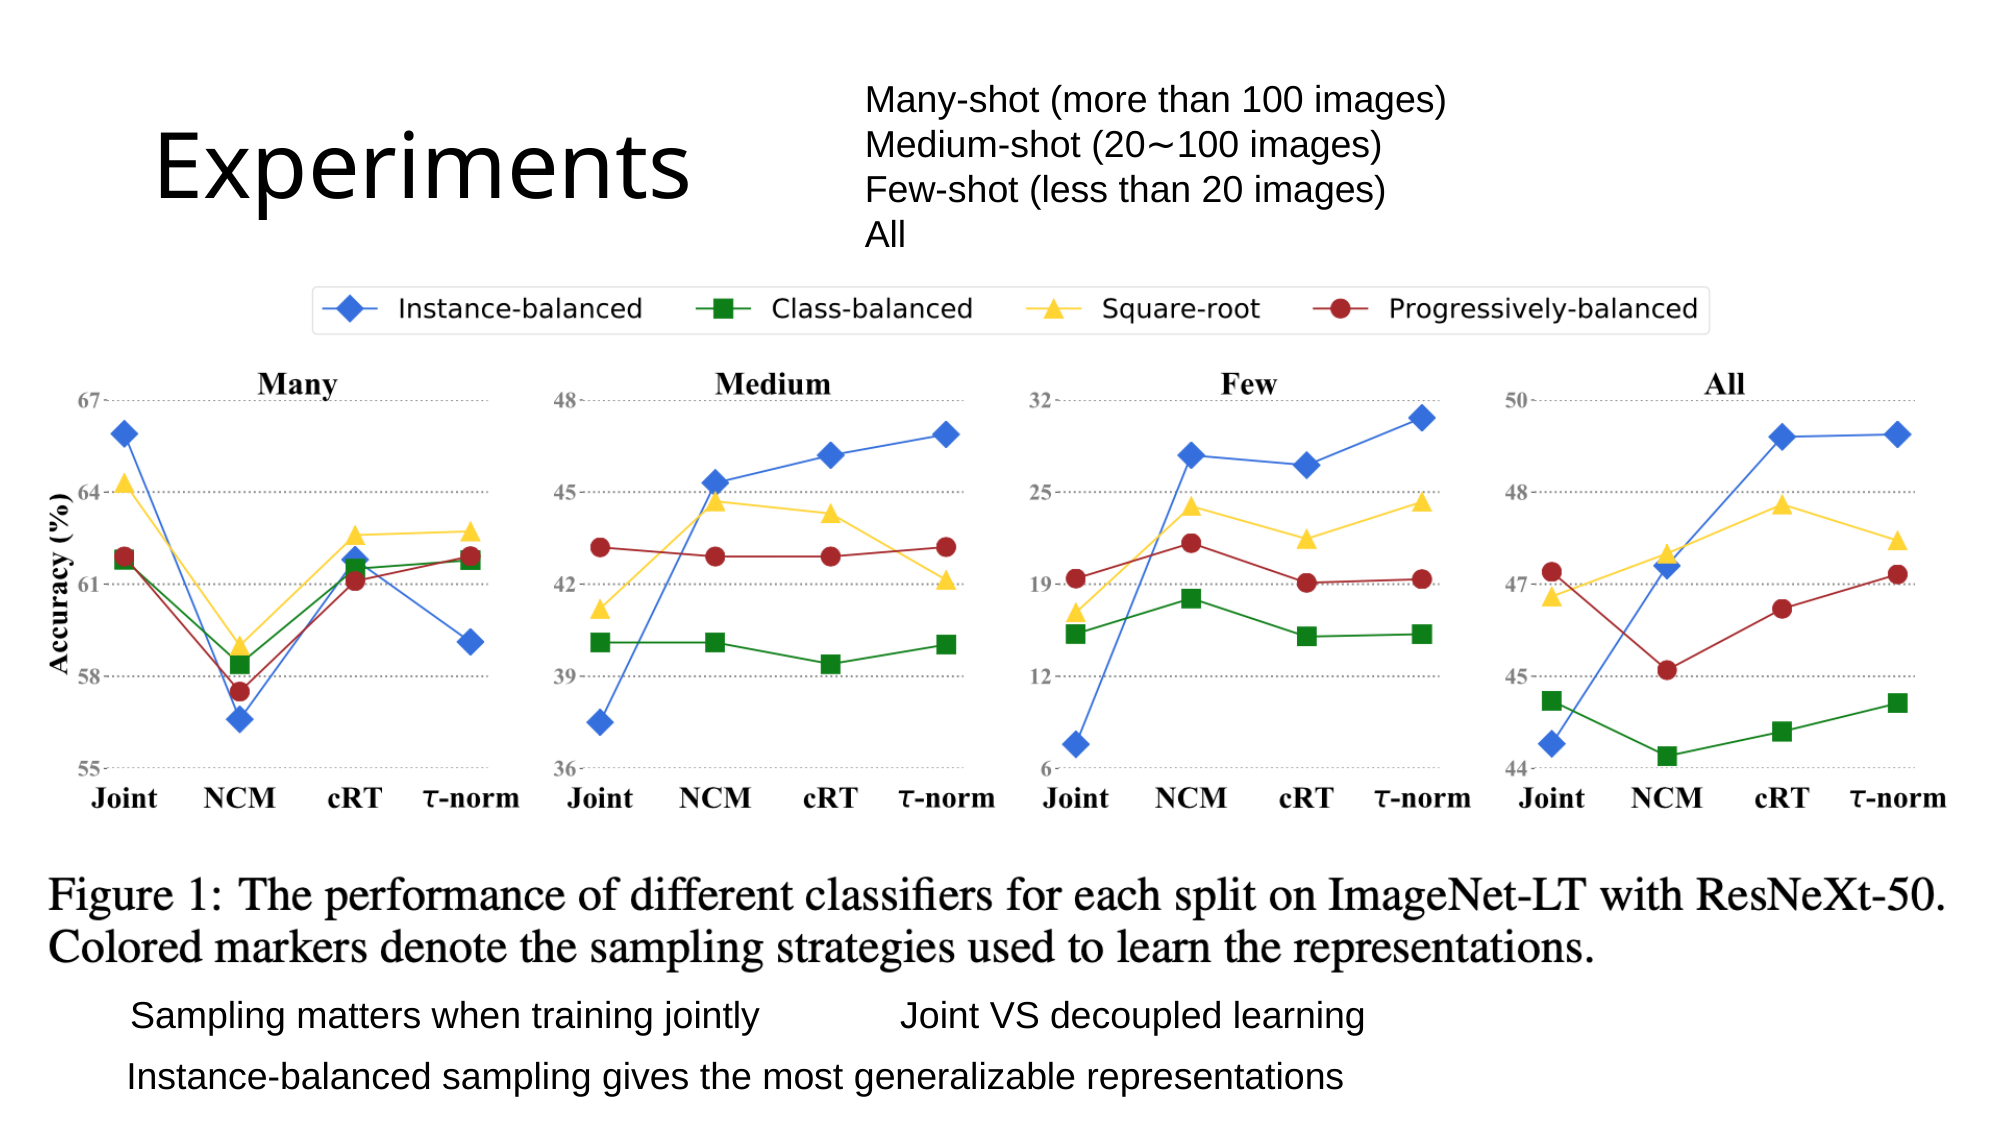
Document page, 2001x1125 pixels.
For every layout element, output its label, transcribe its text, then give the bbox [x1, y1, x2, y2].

title Experiments [137, 59, 1863, 252]
text_box Sampling matters when training jointly [115, 984, 776, 1044]
text_box Many-shot (more than 100 images) Medium-shot (20∼100 images) Few-shot (less than 20 images) All [849, 67, 1850, 252]
text_box Instance-balanced sampling gives the most generalizable representations [111, 1044, 1366, 1105]
picture [34, 252, 1966, 984]
text_box Joint VS decoupled learning [885, 984, 1381, 1044]
